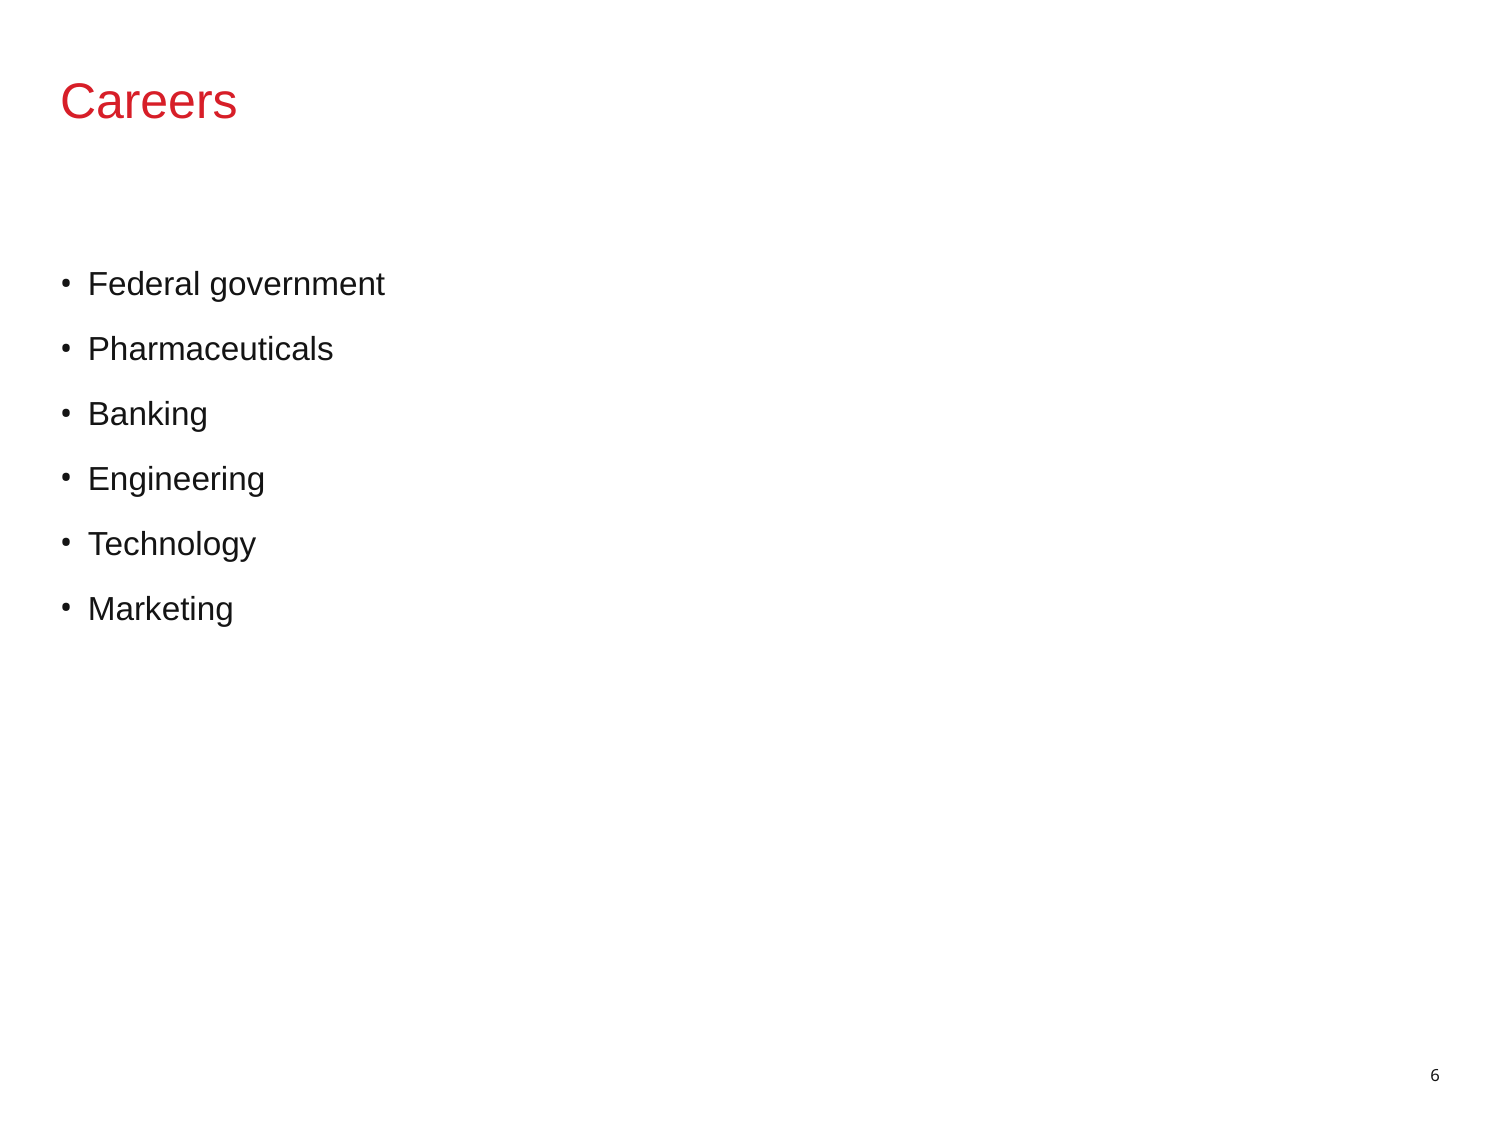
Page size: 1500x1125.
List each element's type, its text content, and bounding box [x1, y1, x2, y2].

list Federal government Pharmaceuticals Banking Engineering Technology Marketing [59, 262, 1440, 1012]
title Careers [60, 75, 1440, 240]
slide_number 6 [1380, 1050, 1440, 1088]
